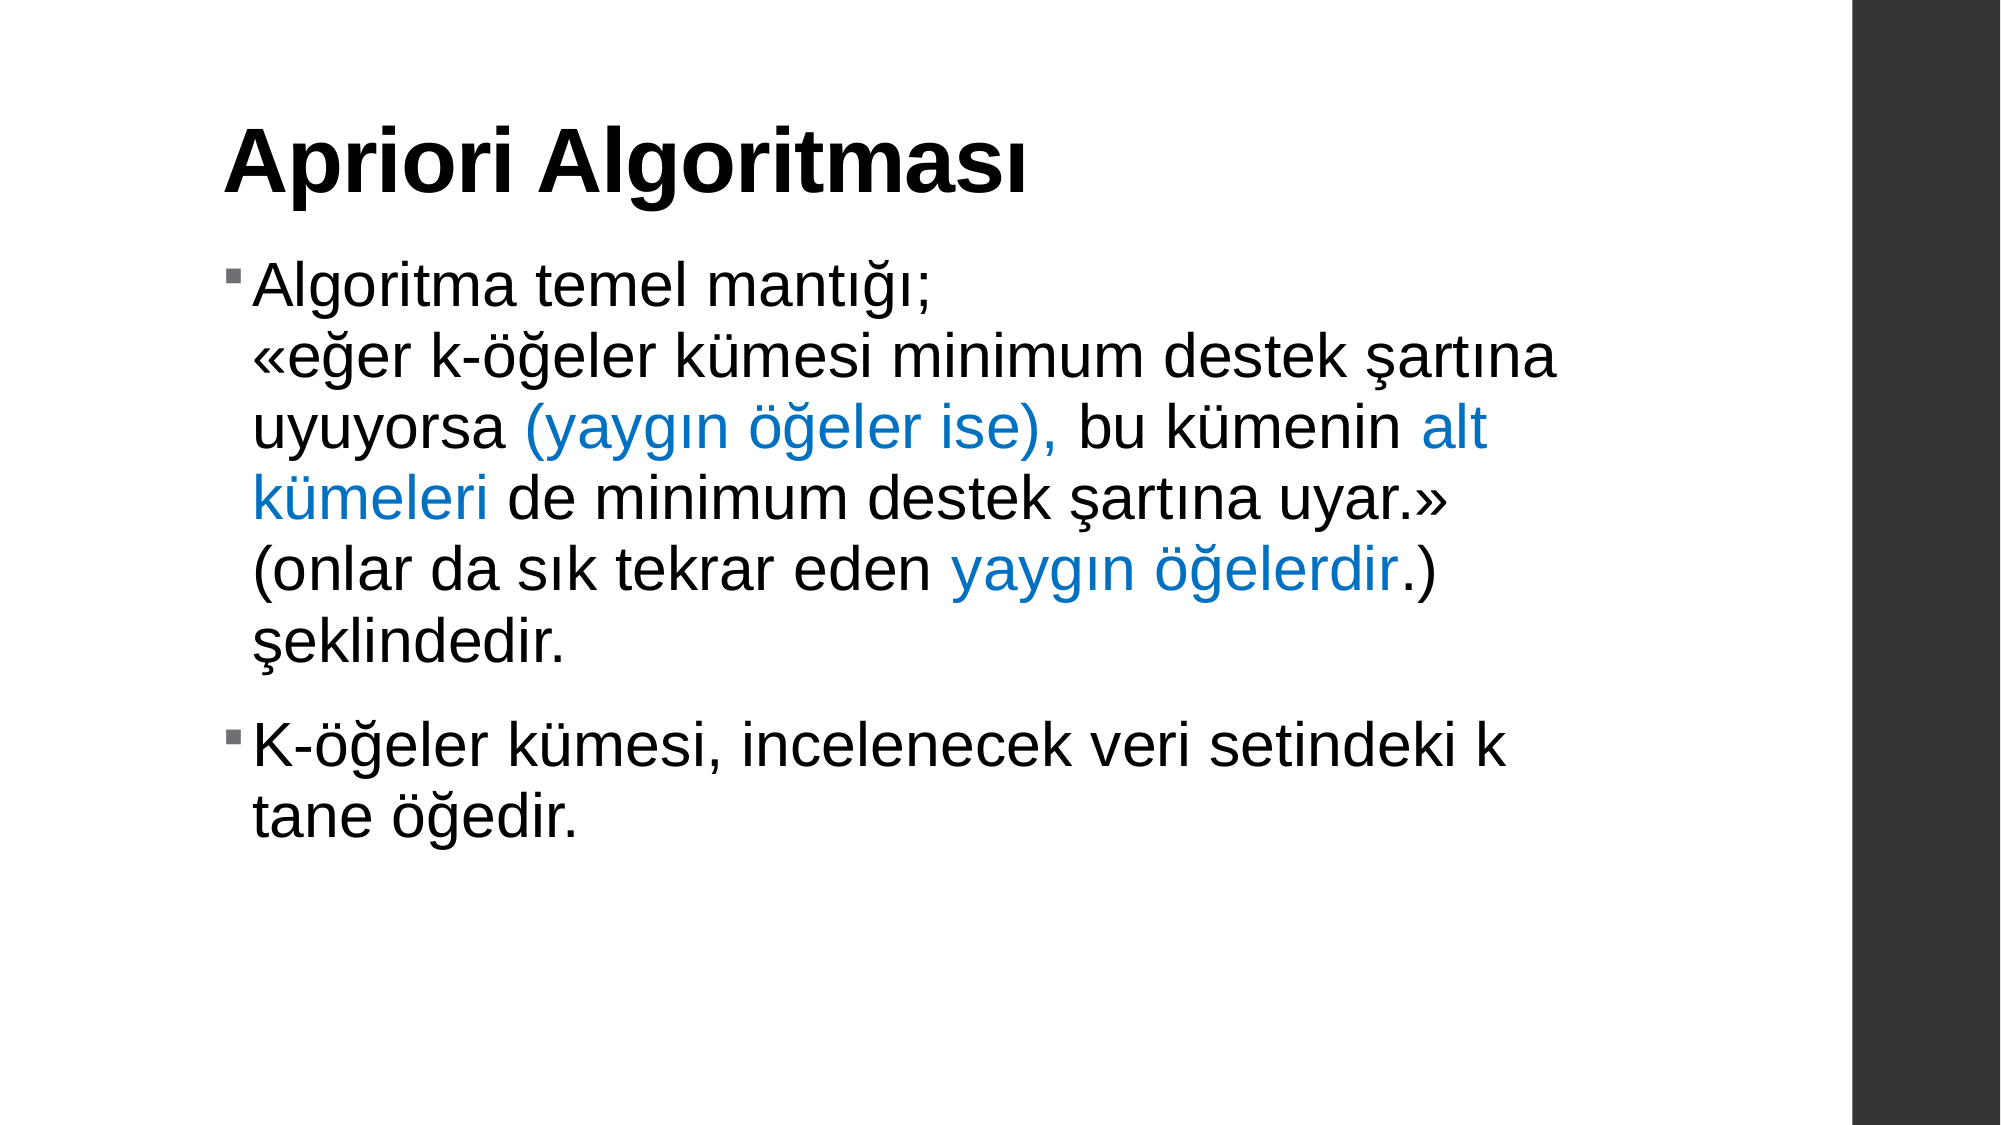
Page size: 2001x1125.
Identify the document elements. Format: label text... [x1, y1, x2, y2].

list Algoritma temel mantığı; «eğer k-öğeler kümesi minimum destek şartına uyuyorsa (yaygın öğeler ise), bu kümenin alt kümeleri de minimum destek şartına uyar.» (onlar da sık tekrar eden yaygın öğelerdir.) şeklindedir. K-öğeler kümesi, incelenecek veri setindeki k tane öğedir. [206, 241, 1617, 1014]
title Apriori Algoritması [206, 60, 1797, 220]
